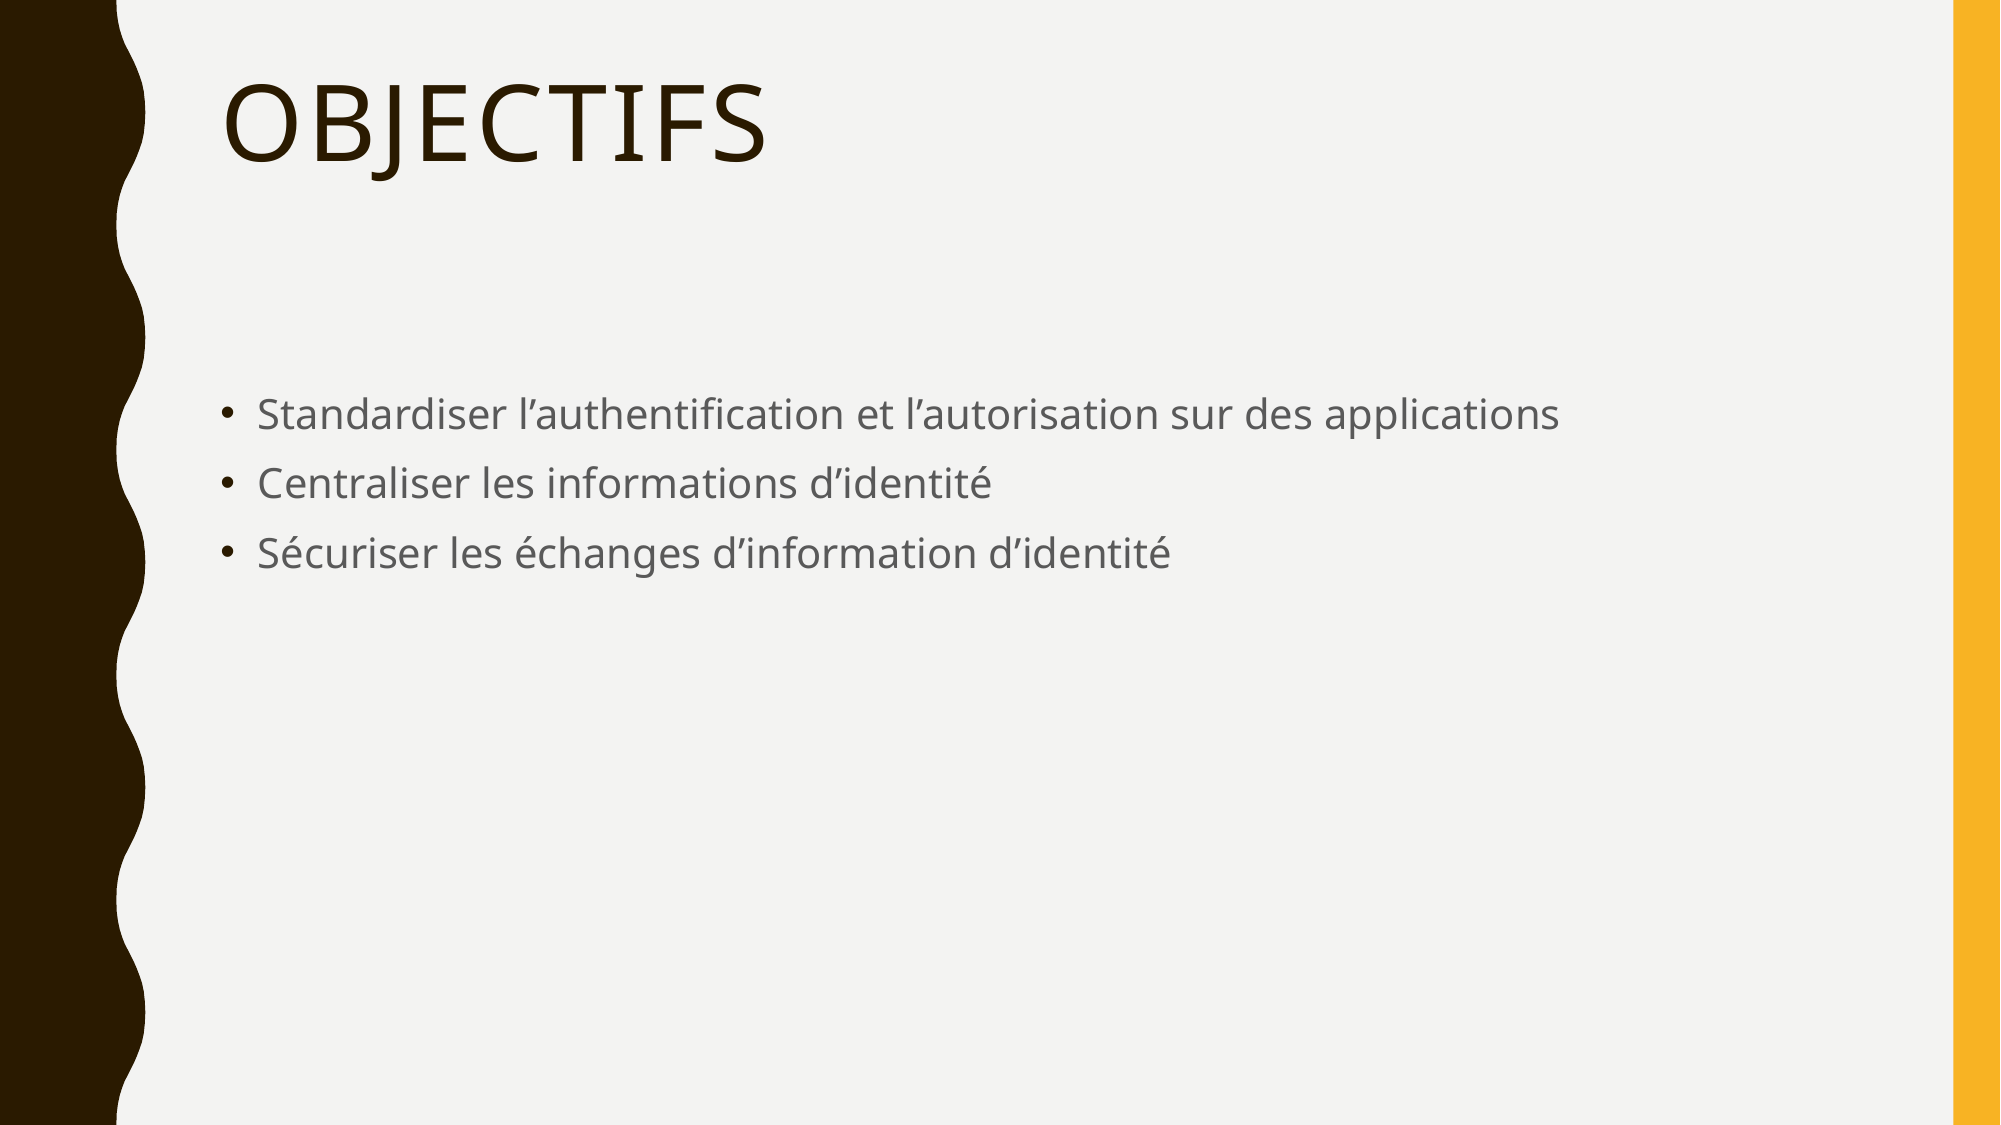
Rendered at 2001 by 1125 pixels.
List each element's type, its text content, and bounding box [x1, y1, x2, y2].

title Objectifs [205, 62, 1875, 308]
list Standardiser l’authentification et l’autorisation sur des applications Centraliser les informations d’identité Sécuriser les échanges d’information d’identité [205, 375, 1875, 965]
